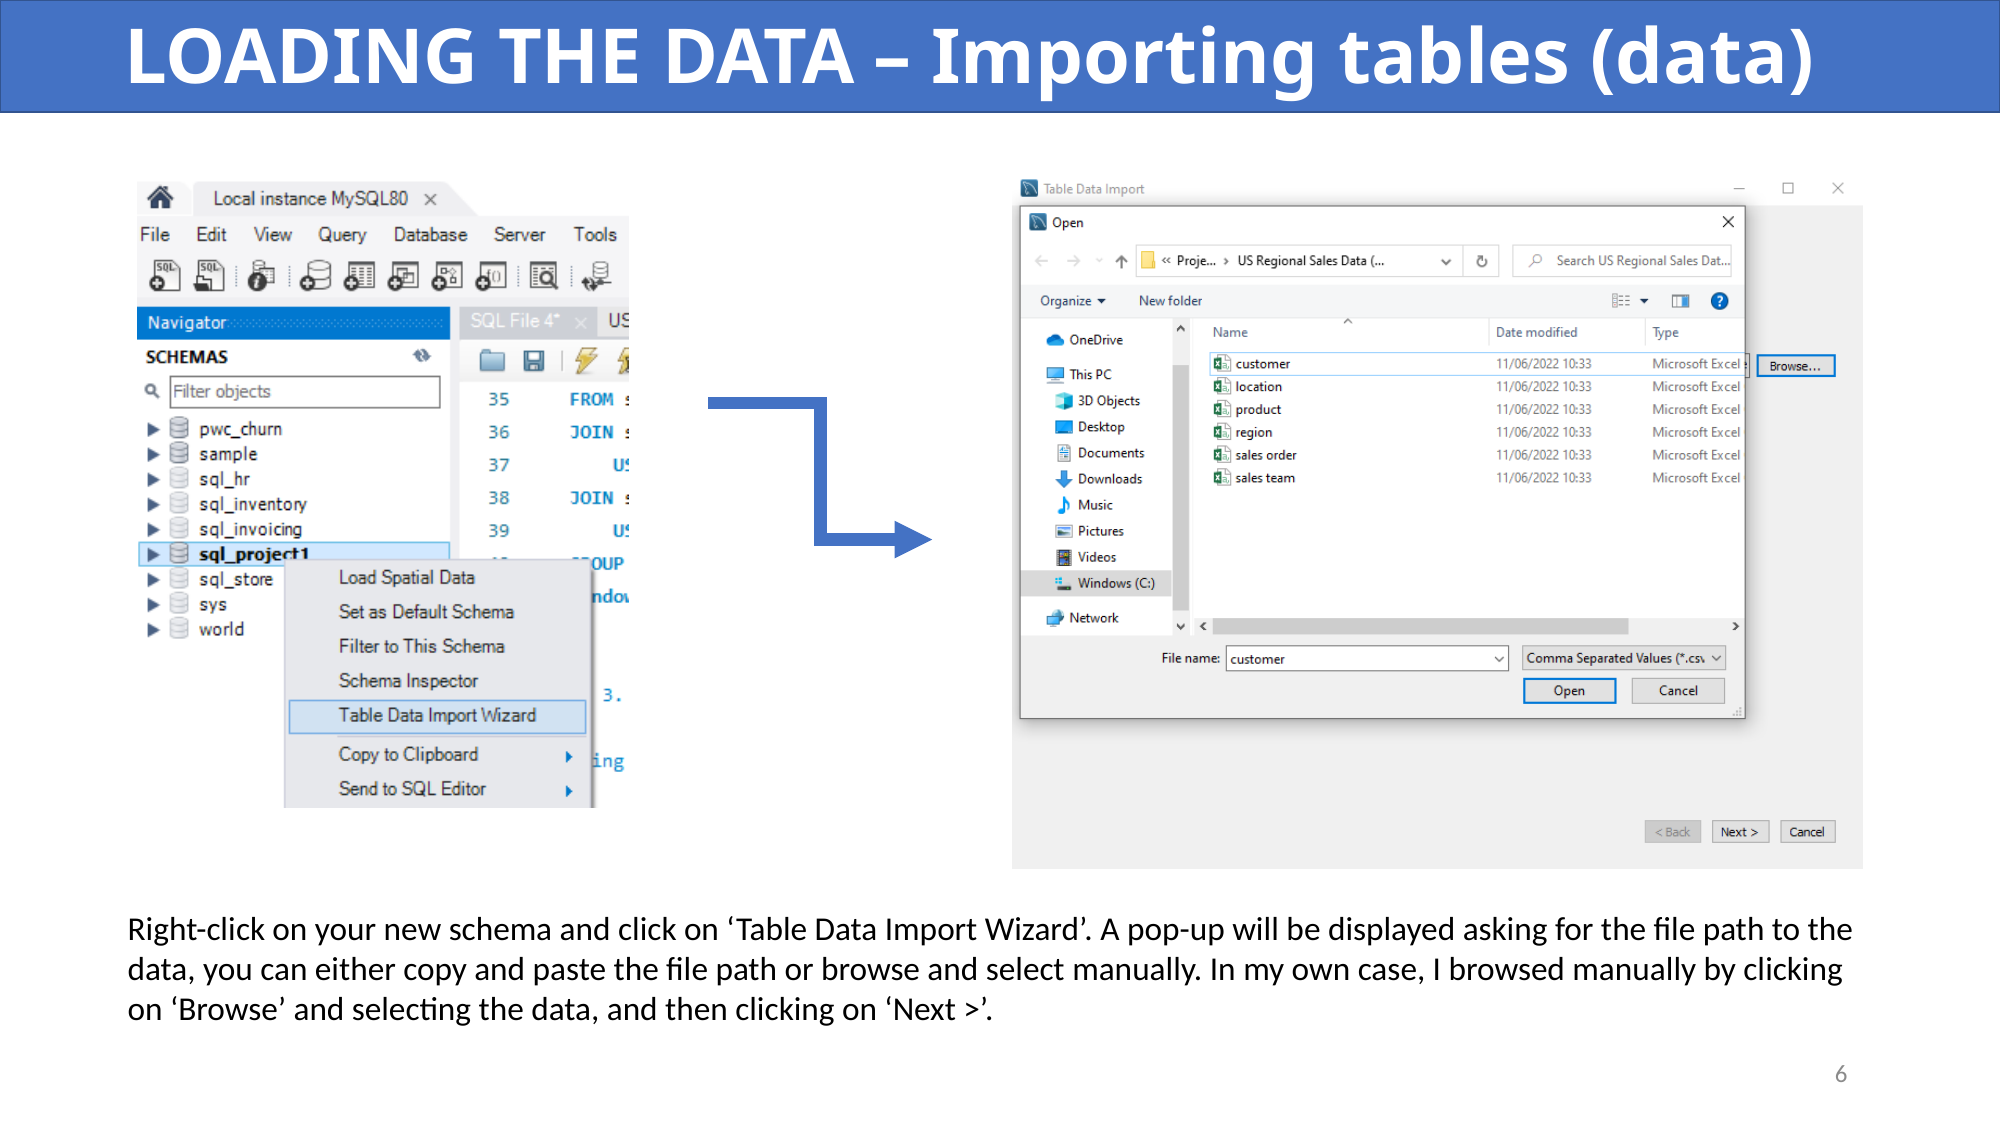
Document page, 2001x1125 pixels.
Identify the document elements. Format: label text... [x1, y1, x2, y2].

slide_number 6 [1412, 1042, 1863, 1103]
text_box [708, 402, 933, 540]
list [1012, 174, 1863, 869]
title LOADING THE DATA – Importing tables (data) [109, 6, 1835, 112]
text_box Right-click on your new schema and click on ‘Table Data Import Wizard’. A pop-up will be displayed asking for the file path to the data, you can either copy and paste the file path or browse and select manually. In my own case, I browsed manually by clicking on ‘Browse’ and selecting the data, and then clicking on ‘Next >’. [112, 899, 1887, 1034]
text_box [0, 0, 2000, 113]
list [137, 174, 629, 808]
